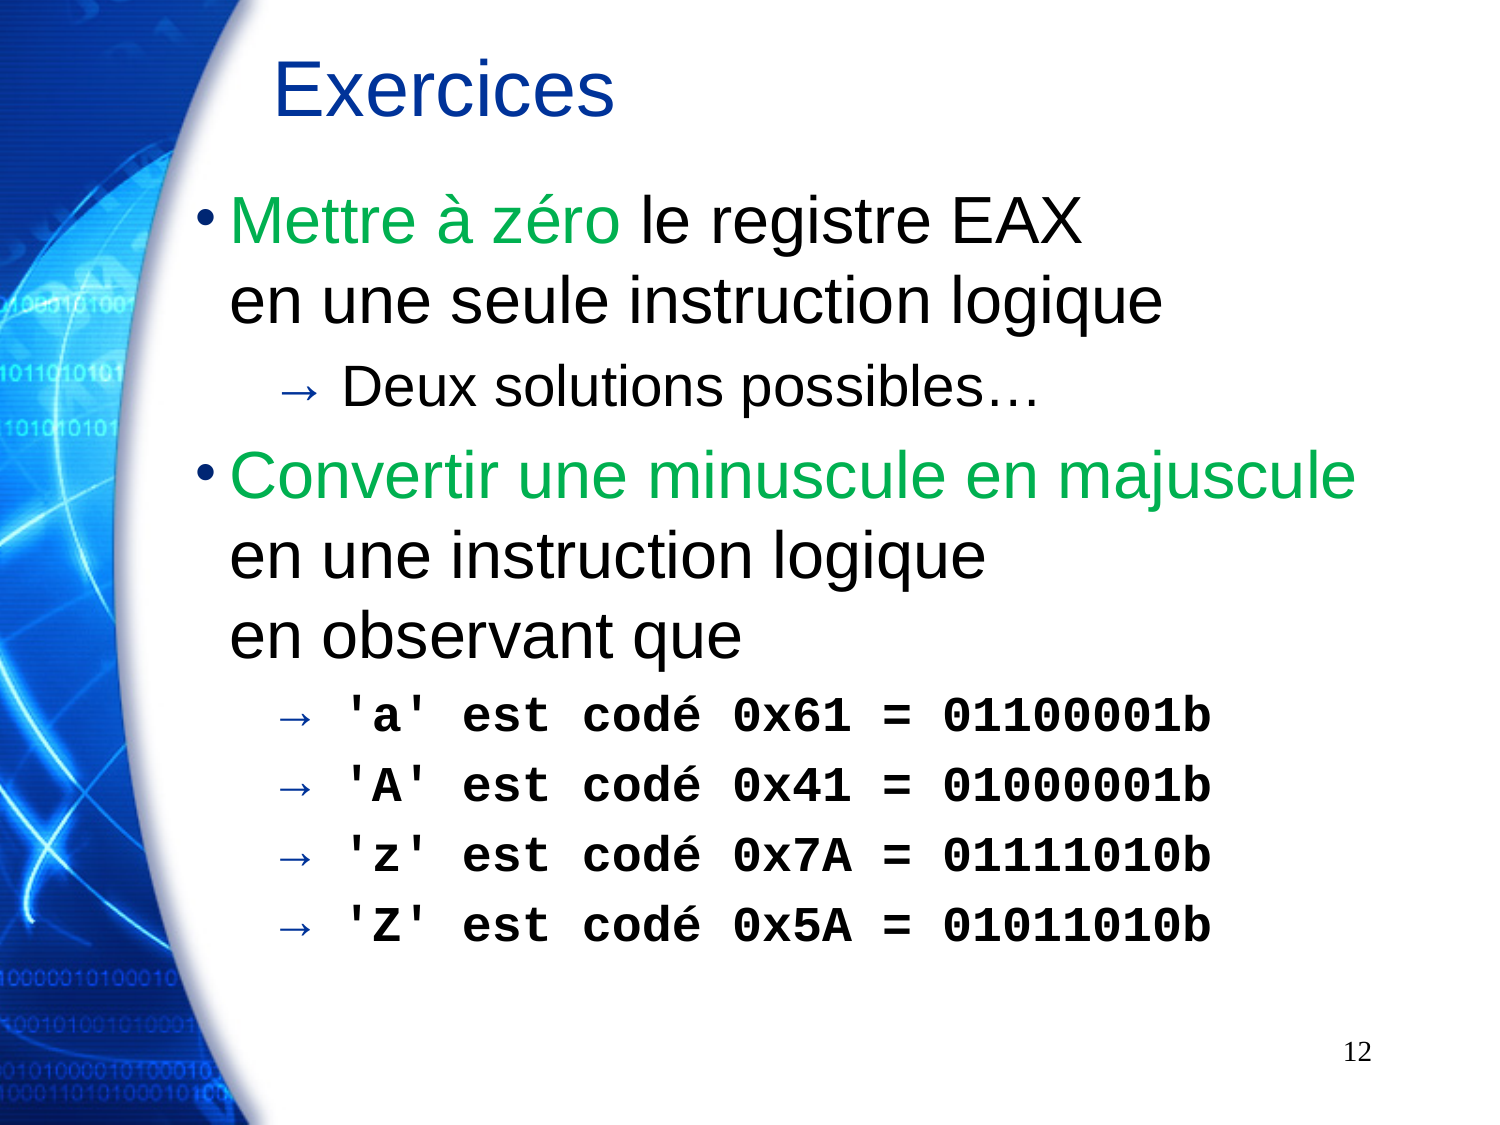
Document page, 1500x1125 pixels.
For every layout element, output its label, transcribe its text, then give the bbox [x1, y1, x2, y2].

title Exercices [257, 11, 1500, 159]
picture [0, 0, 1500, 1125]
list Mettre à zéro le registre EAX en une seule instruction logique Deux solutions possibles… Convertir une minuscule en majuscule en une instruction logique en observant que 'a' est codé 0x61 = 01100001b 'A' est codé 0x41 = 01000001b 'z' est codé 0x7A = 01111010b 'Z' est codé 0x5A = 01011010b [179, 169, 1500, 1095]
slide_number 12 [1074, 1024, 1388, 1101]
